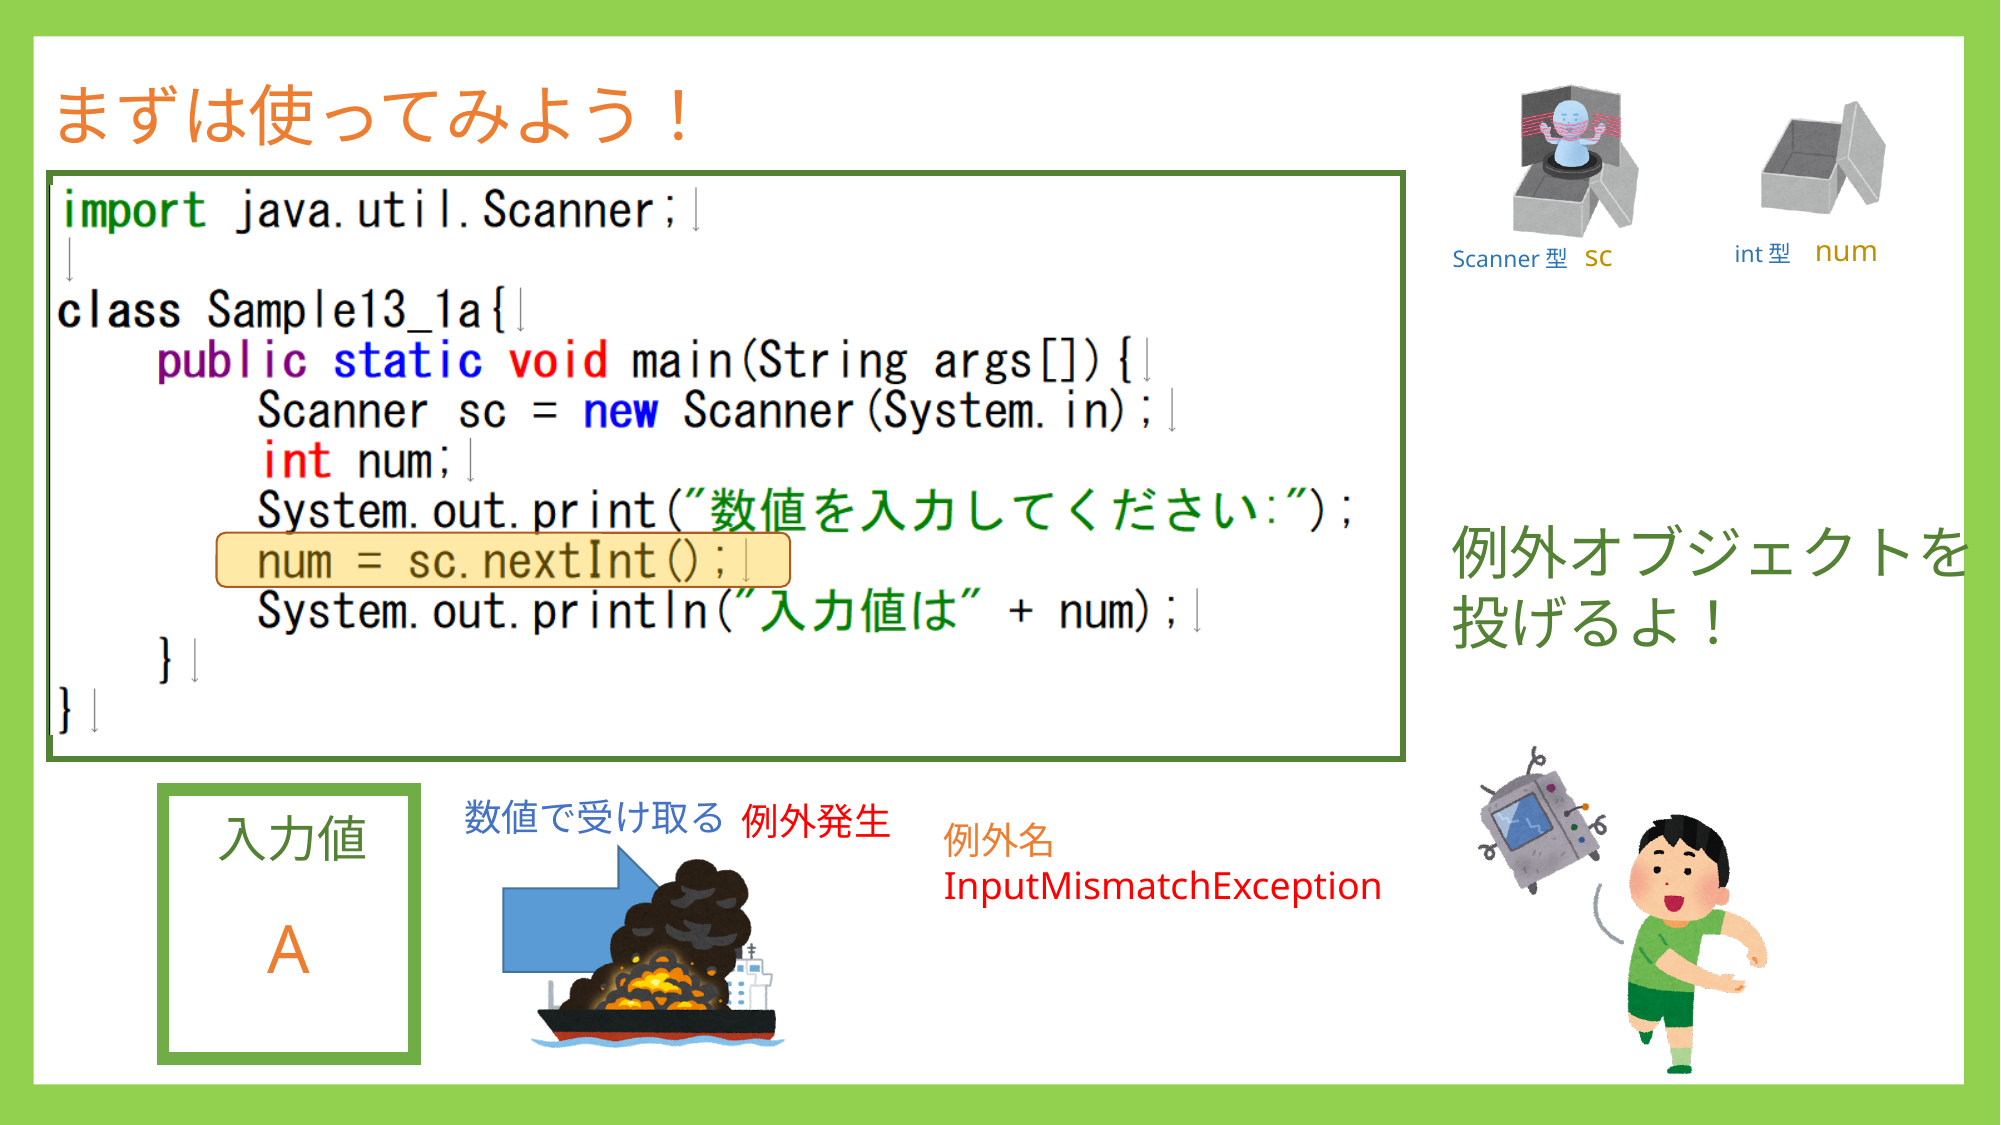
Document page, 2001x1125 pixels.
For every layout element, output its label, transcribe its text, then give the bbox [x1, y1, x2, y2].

text_box 例外オブジェクトを 投げるよ！ [1436, 508, 2000, 664]
picture [1443, 727, 1782, 1076]
text_box num [1800, 224, 1903, 275]
text_box 例外発生 [726, 790, 907, 851]
text_box 例外名 InputMismatchException [928, 810, 1399, 915]
text_box Scanner型 [1437, 237, 1569, 280]
text_box A [252, 899, 325, 995]
picture [527, 851, 787, 1059]
text_box [502, 887, 527, 973]
text_box sc [1569, 230, 1673, 281]
text_box int型 [1719, 232, 1800, 275]
picture [1508, 78, 1645, 251]
picture [49, 185, 1357, 735]
text_box 数値で受け取る [449, 786, 742, 847]
text_box まずは使ってみよう！ [33, 66, 728, 161]
picture [1756, 96, 1892, 228]
text_box 入力値 [202, 799, 383, 875]
text_box [162, 789, 415, 1060]
text_box [49, 172, 1404, 760]
